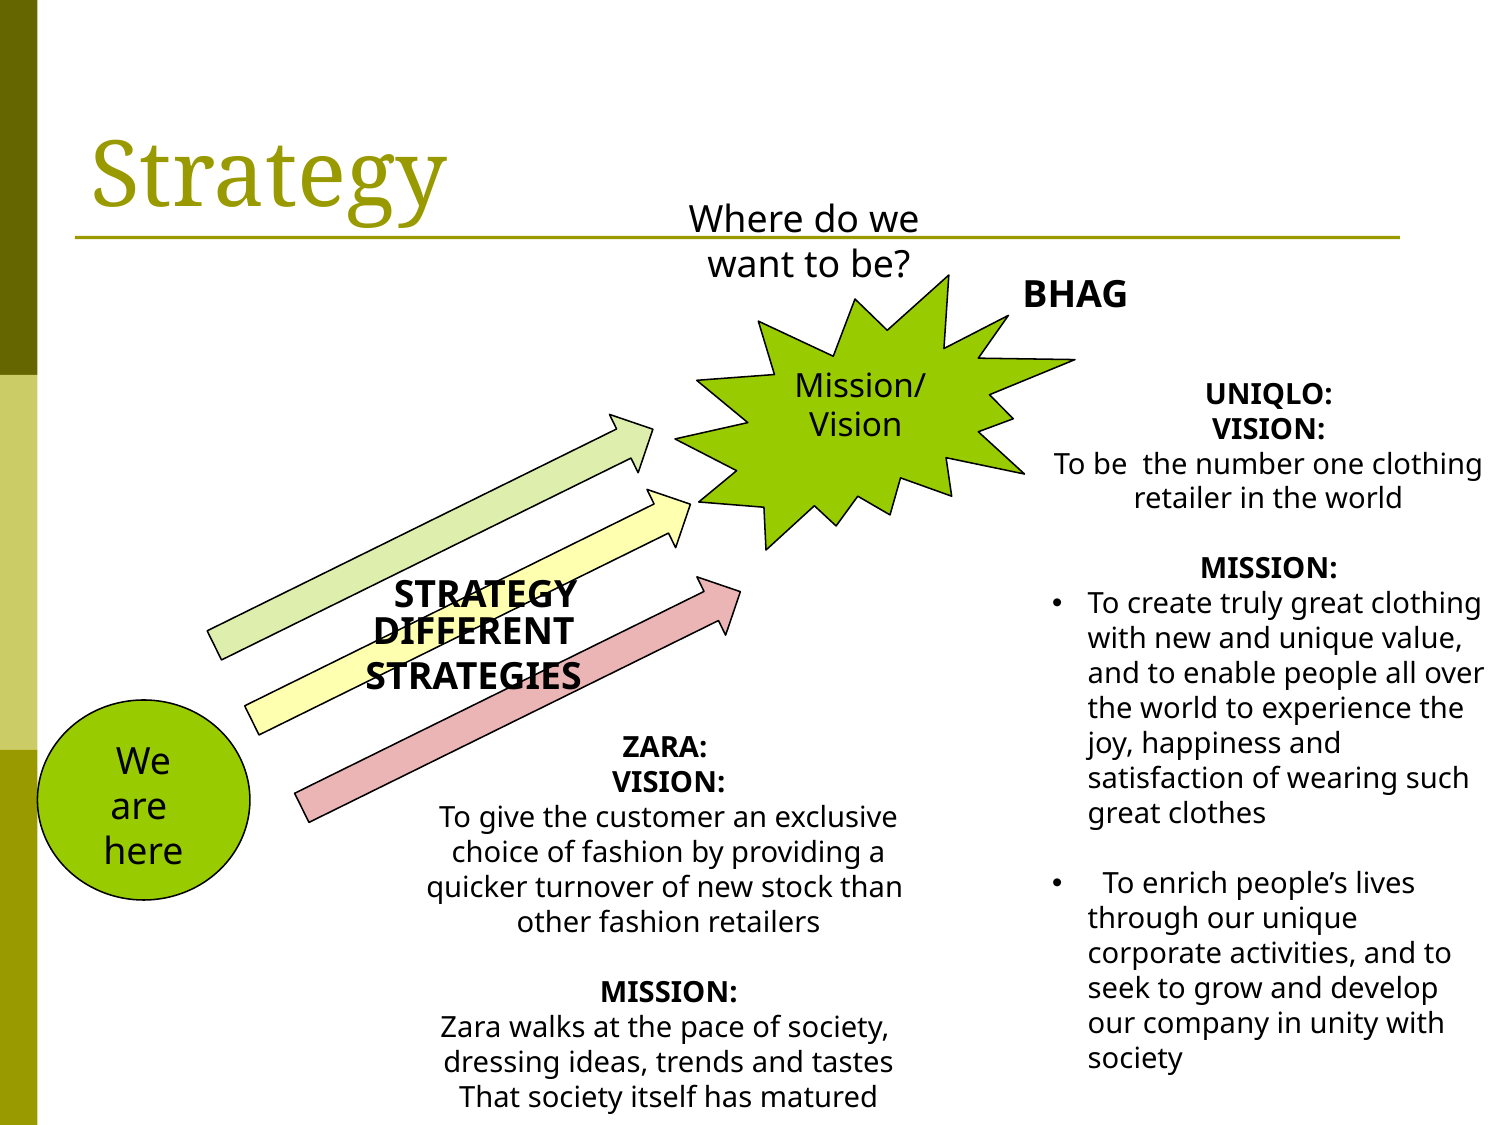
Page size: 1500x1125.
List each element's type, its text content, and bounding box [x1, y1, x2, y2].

text_box [597, 576, 741, 681]
text_box Where do we want to be? [673, 187, 945, 293]
text_box Mission/ Vision [675, 275, 1075, 551]
text_box STRATEGY [378, 562, 593, 599]
text_box [207, 414, 653, 660]
text_box We are here [37, 699, 250, 901]
text_box [536, 489, 691, 571]
title Strategy [74, 45, 1426, 233]
text_box [294, 760, 362, 823]
text_box ZARA: VISION: To give the customer an exclusive choice of fashion by providing a quicker turnover of new stock than other fashion retailers MISSION: Zara walks at the pace of society, dressing ideas, trends and tastes That society itself has matured [362, 721, 975, 1121]
text_box DIFFERENT STRATEGIES [350, 599, 597, 705]
text_box BHAG [1007, 262, 1144, 323]
text_box [441, 705, 548, 721]
text_box [244, 653, 350, 735]
text_box UNIQLO: VISION: To be the number one clothing retailer in the world MISSION: To create truly great clothing with new and unique value, and to enable people all over the world to experience the joy, happiness and satisfaction of wearing such great clothes To enrich people’s lives through our unique corporate activities, and to seek to grow and develop our company in unity with society [1037, 367, 1500, 1117]
